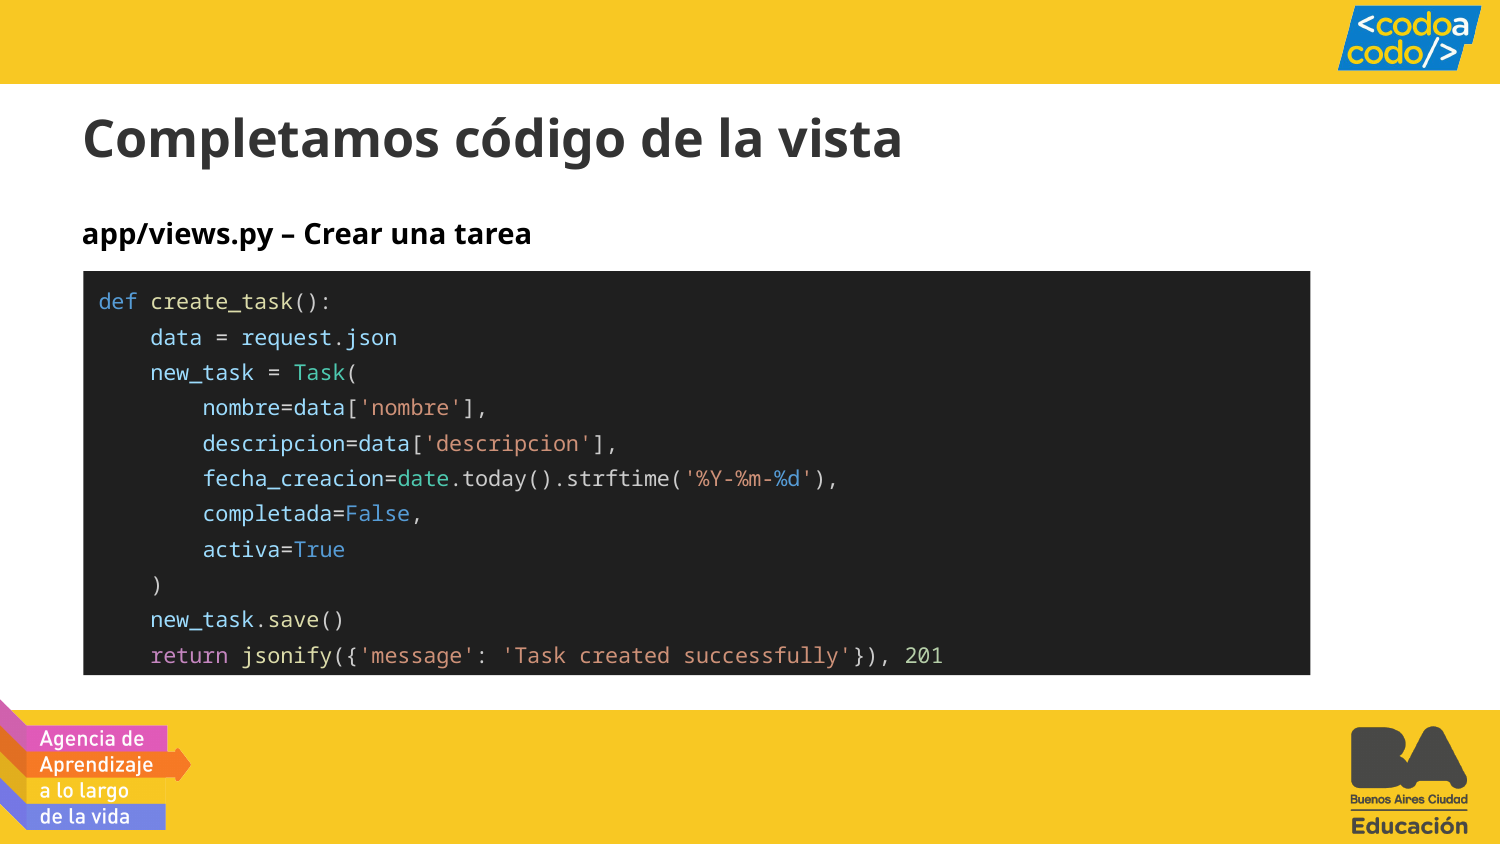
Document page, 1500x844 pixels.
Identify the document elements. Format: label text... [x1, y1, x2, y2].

picture [1337, 5, 1482, 71]
picture [0, 699, 191, 830]
picture [1297, 668, 1500, 844]
text_box def create_task(): data = request.json new_task = Task( nombre=data['nombre'], descripcion=data['descripcion'], fecha_creacion=date.today().strftime('%Y-%m-%d'), completada=False, activa=True ) new_task.save() return jsonify({'message': 'Task created successfully'}), 201 [83, 271, 1311, 676]
text_box Completamos código de la vista [67, 90, 1162, 185]
text_box app/views.py – Crear una tarea [66, 207, 766, 258]
